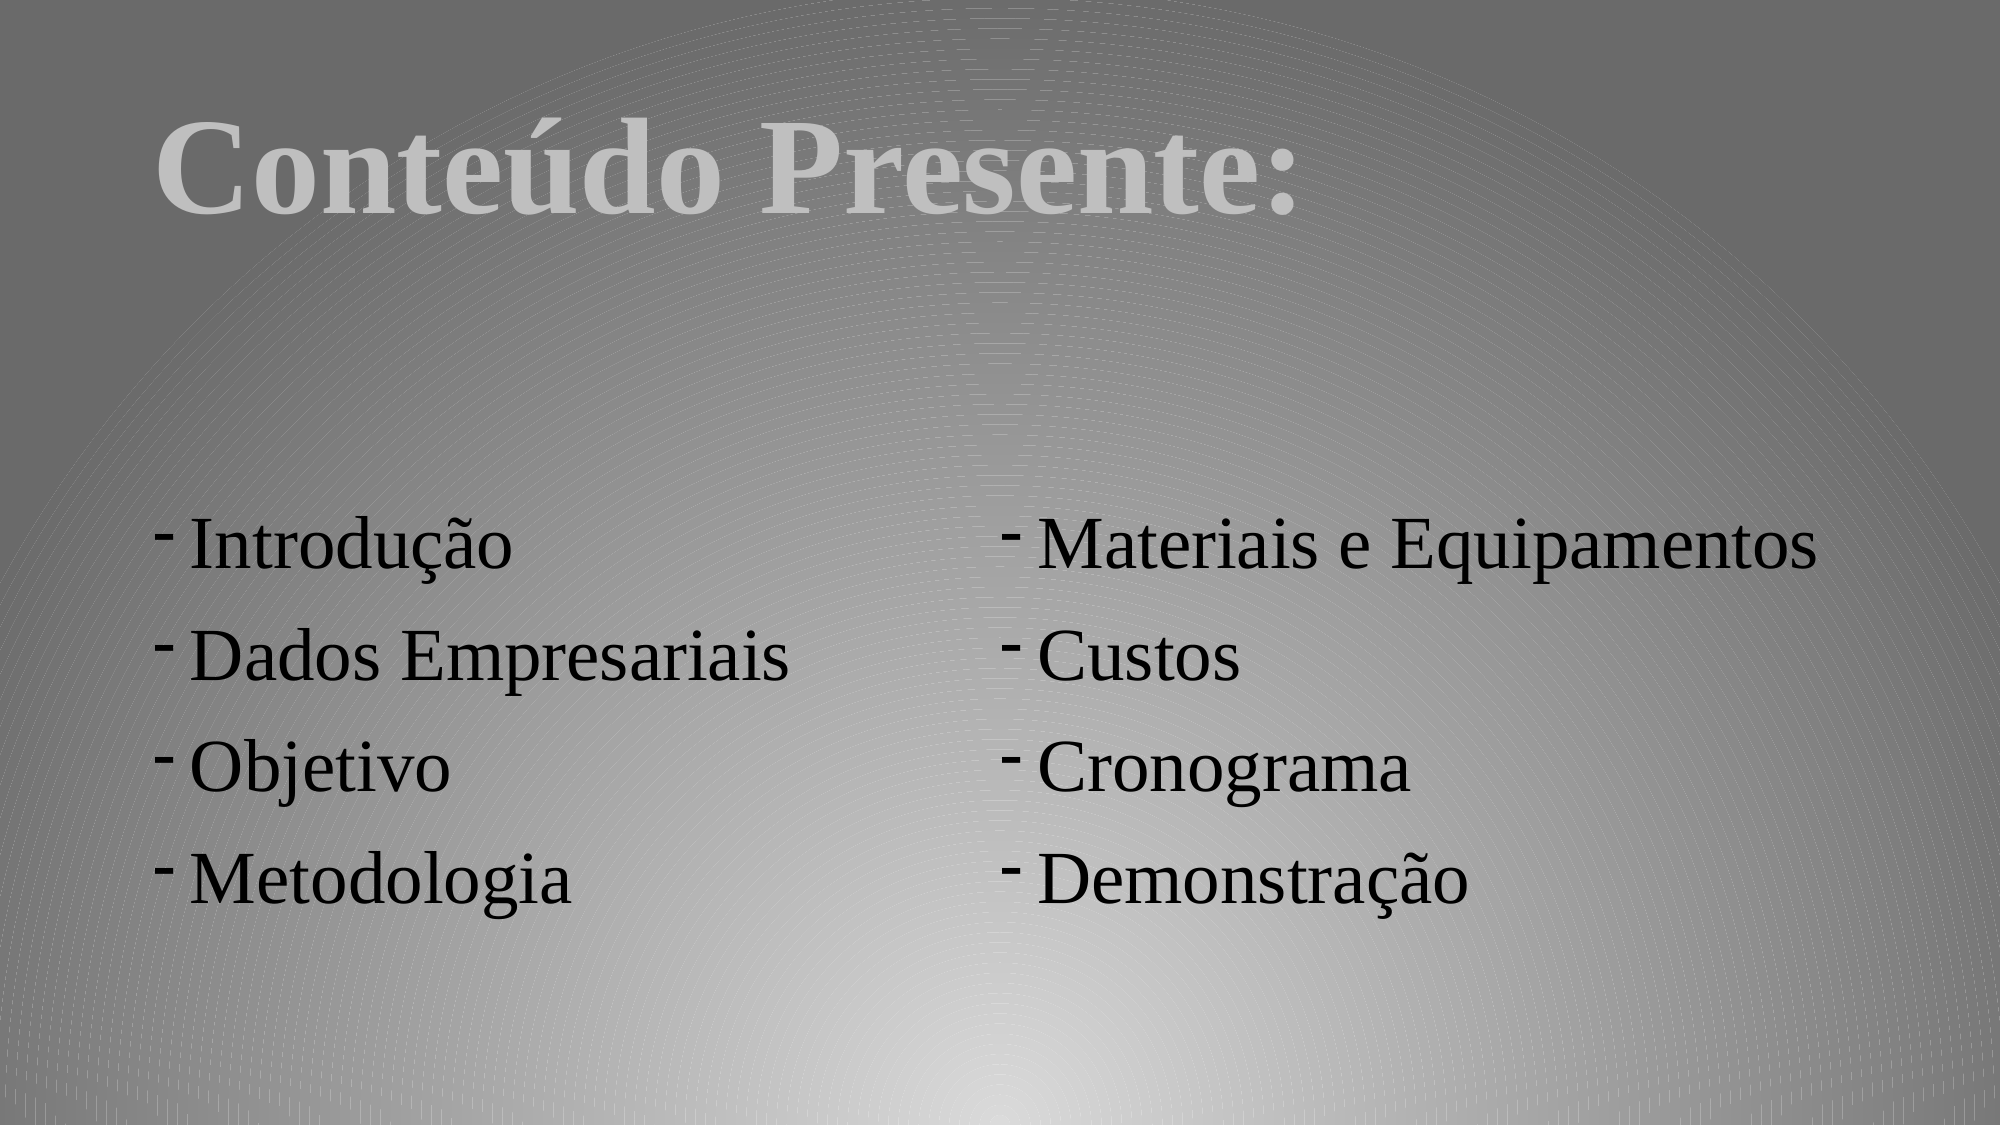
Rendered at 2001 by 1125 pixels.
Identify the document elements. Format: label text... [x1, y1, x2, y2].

title Conteúdo Presente: [137, 59, 1863, 278]
list Introdução Dados Empresariais Objetivo Metodologia Materiais e Equipamentos Custos Cronograma Demonstração [137, 446, 1863, 944]
